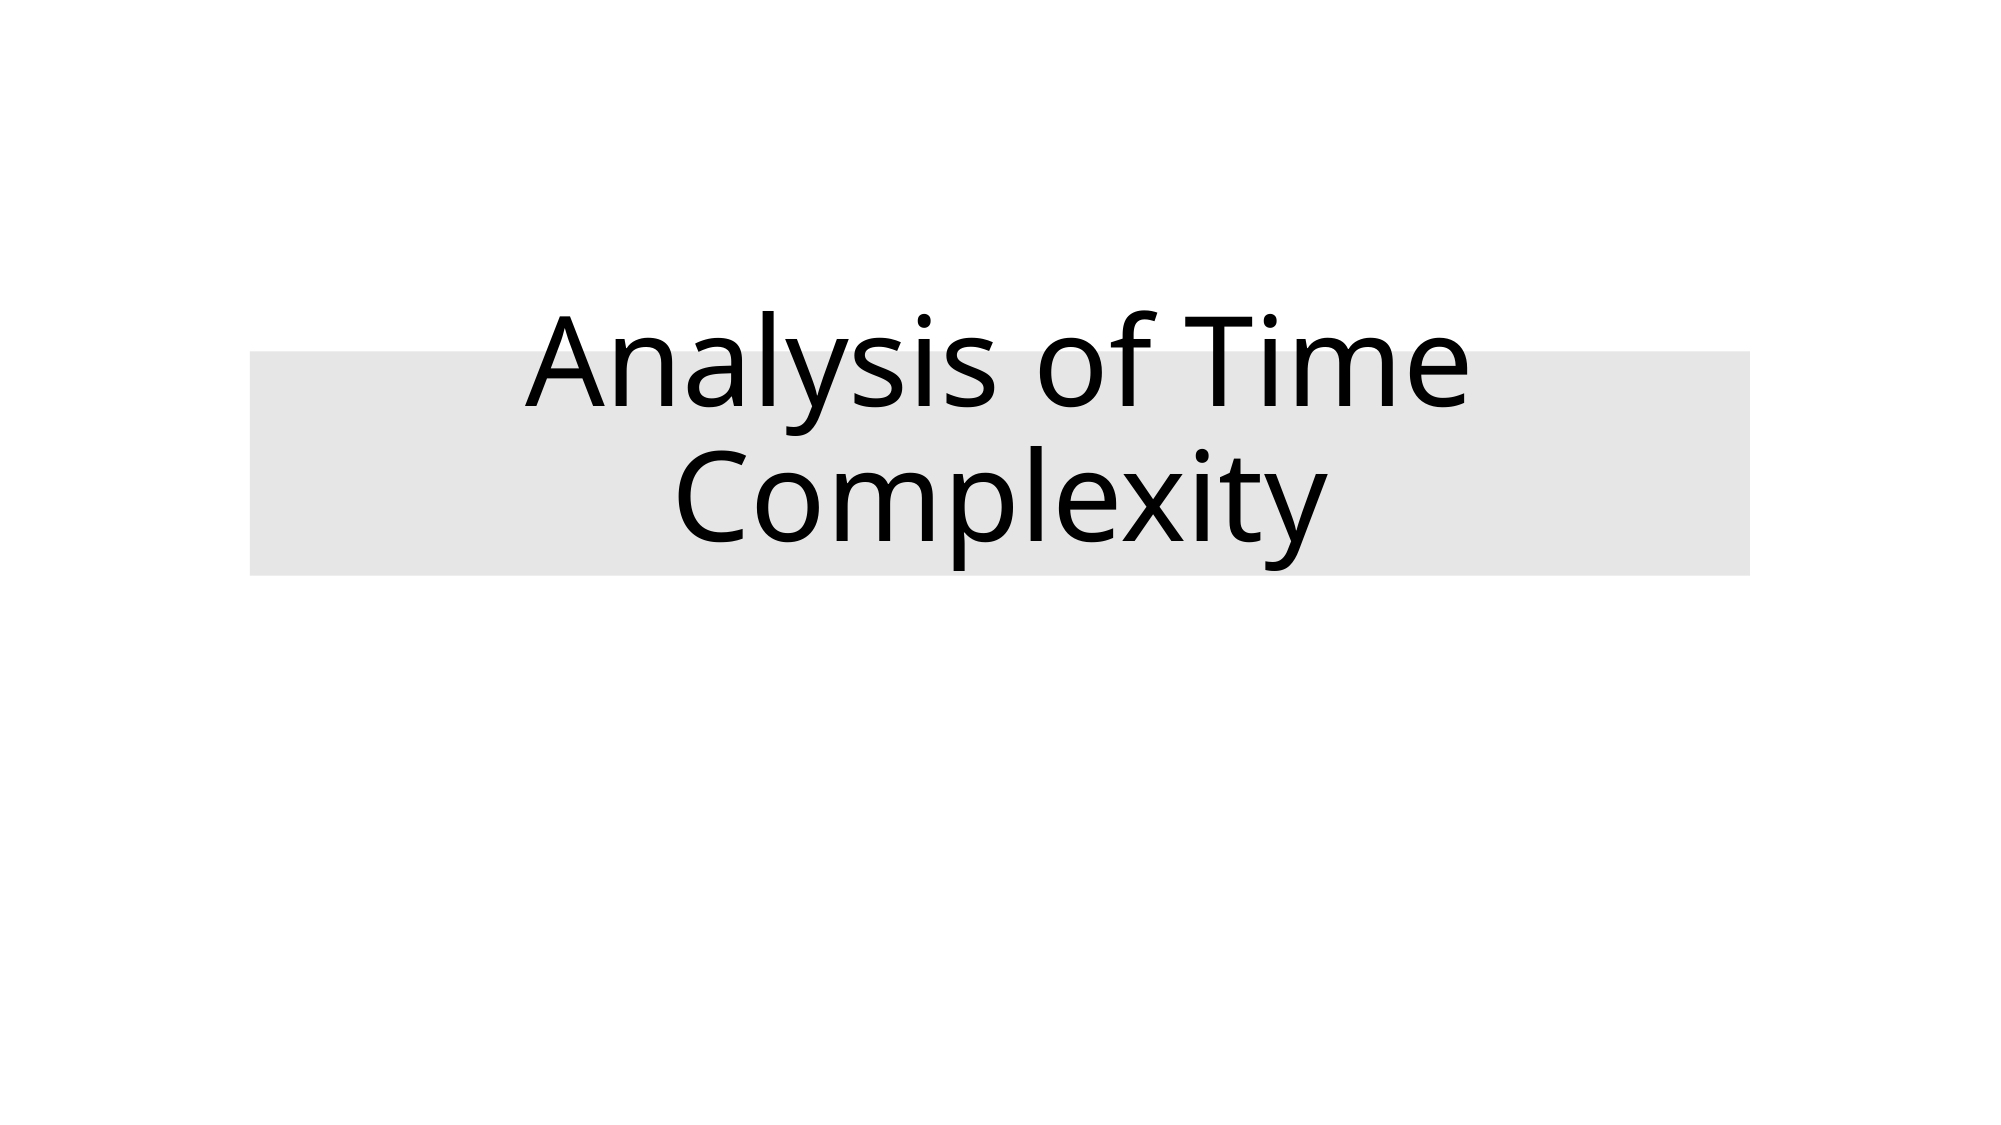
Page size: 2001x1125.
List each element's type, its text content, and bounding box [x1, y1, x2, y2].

title Analysis of Time Complexity [249, 351, 1750, 576]
